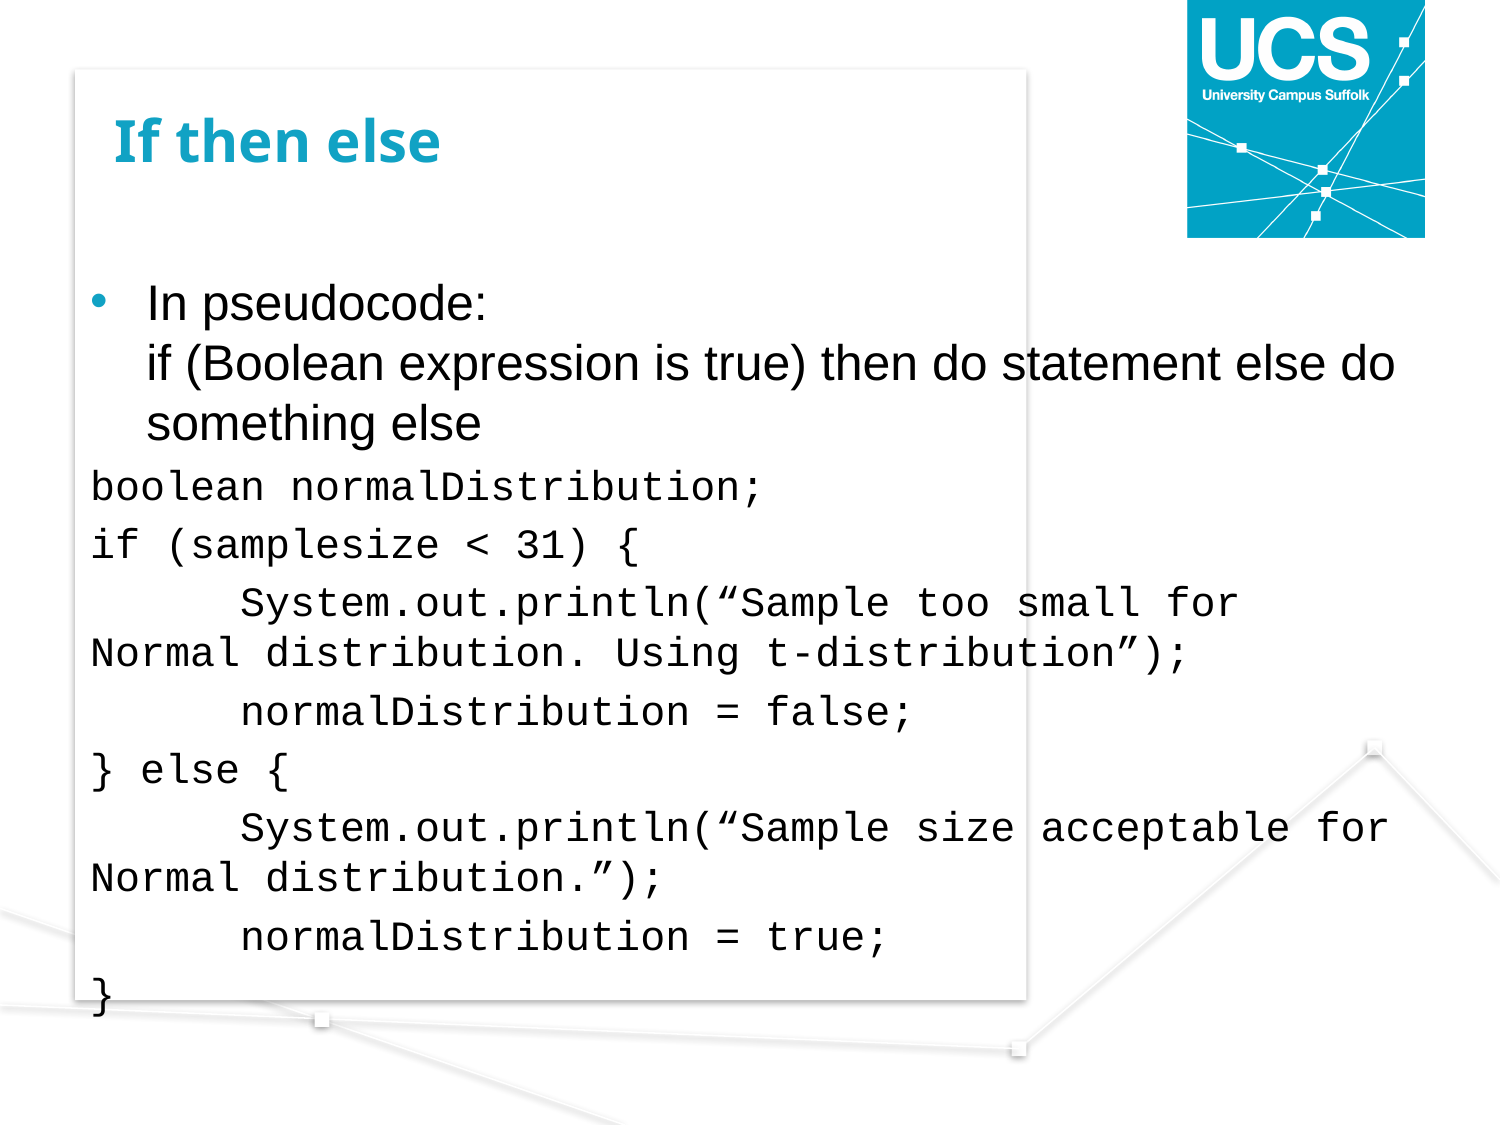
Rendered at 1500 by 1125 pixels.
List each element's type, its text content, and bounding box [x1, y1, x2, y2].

list In pseudocode: if (Boolean expression is true) then do statement else do something else boolean normalDistribution; if (samplesize < 31) { System.out.println(“Sample too small for Normal distribution. Using t-distribution”); normalDistribution = false; } else { System.out.println(“Sample size acceptable for Normal distribution.”); normalDistribution = true; } [74, 262, 1429, 1006]
picture [1187, 0, 1425, 238]
title If then else [99, 44, 1012, 233]
